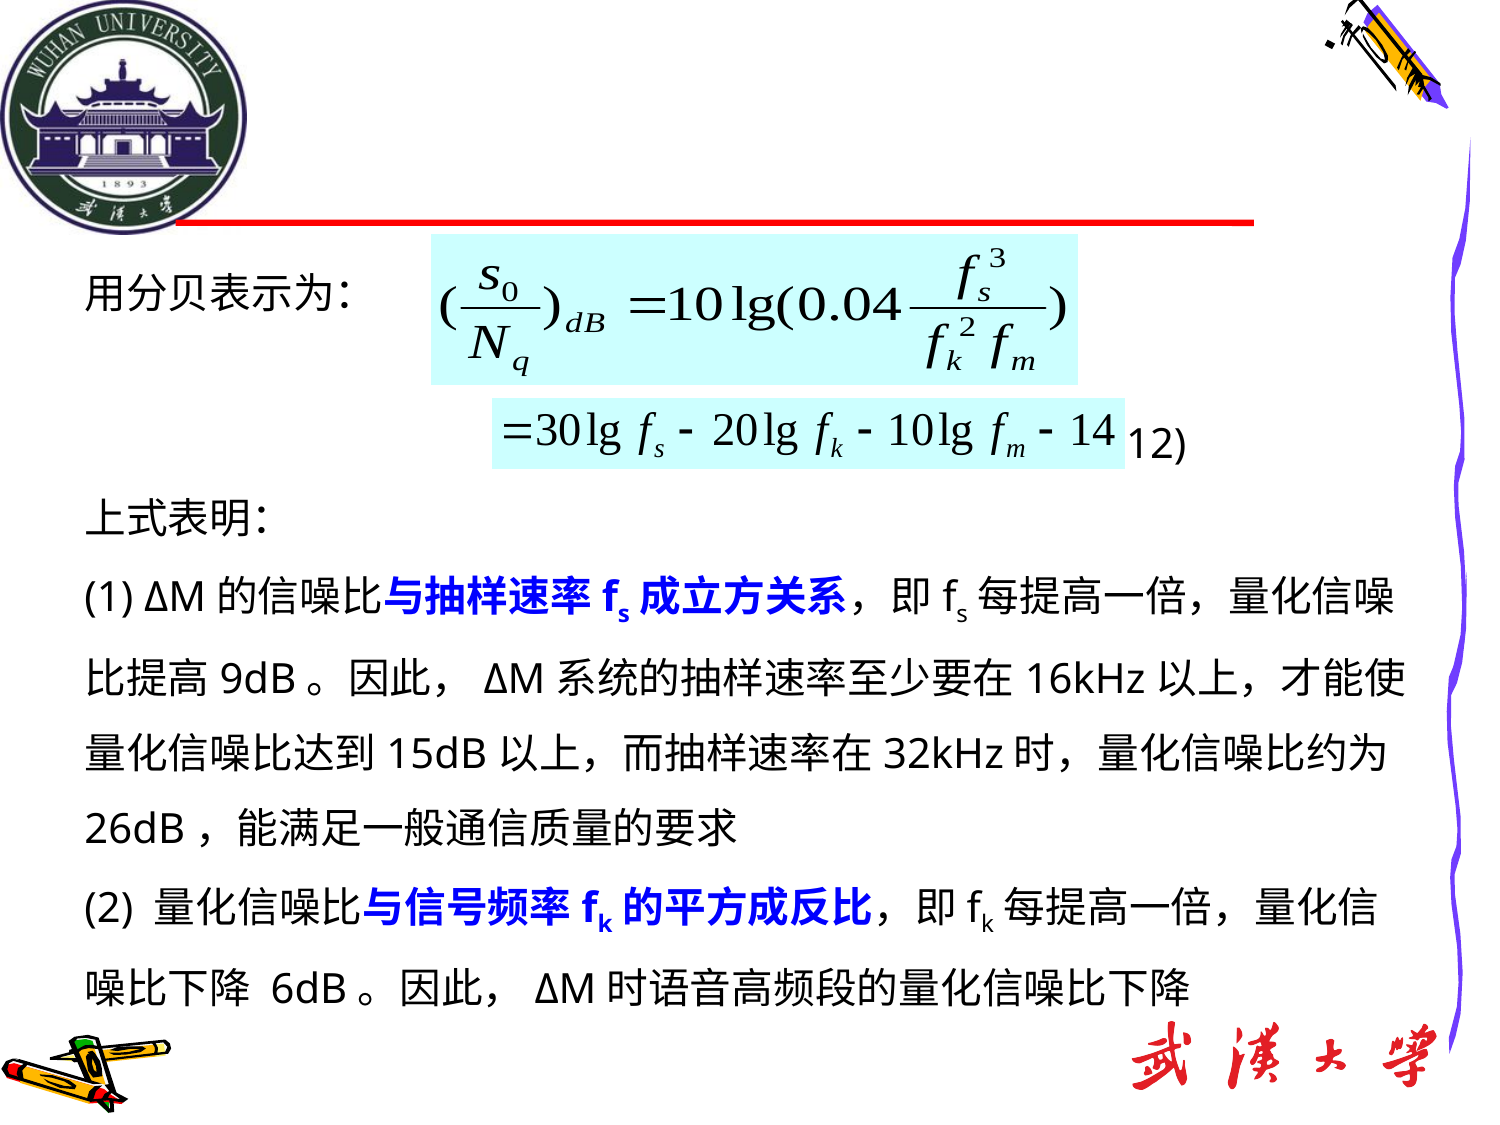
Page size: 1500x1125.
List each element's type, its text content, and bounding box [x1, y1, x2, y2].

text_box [491, 398, 1126, 469]
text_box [430, 234, 1079, 386]
text_box 用分贝表示为： (9.7-12) 上式表明： (1) ΔM的信噪比与抽样速率fs成立方关系，即fs每提高一倍，量化信噪比提高9dB。因此，ΔM系统的抽样速率至少要在16kHz以上，才能使量化信噪比达到15dB以上，而抽样速率在32kHz时，量化信噪比约为26dB，能满足一般通信质量的要求 (2) 量化信噪比与信号频率fk的平方成反比，即fk每提高一倍，量化信噪比下降 6dB。因此，ΔM时语音高频段的量化信噪比下降 [69, 234, 1431, 1020]
picture [1128, 1015, 1471, 1093]
picture [0, 0, 247, 235]
